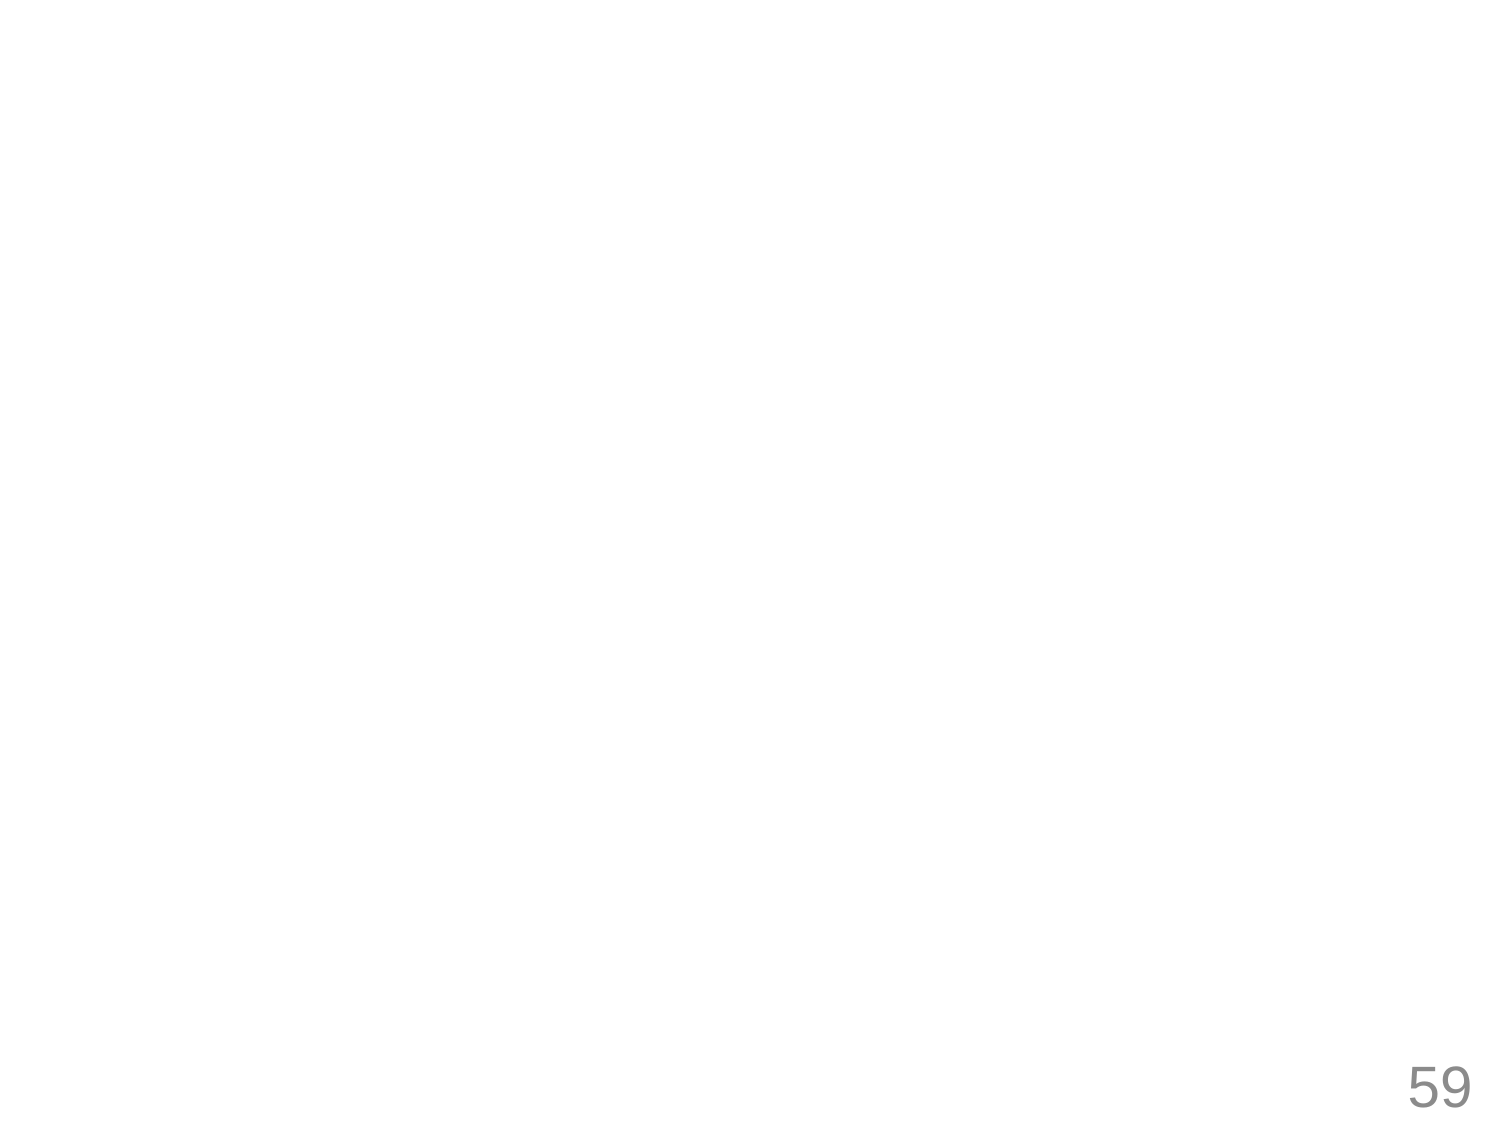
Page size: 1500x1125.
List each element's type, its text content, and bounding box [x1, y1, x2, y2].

slide_number 59 [1150, 1053, 1488, 1114]
